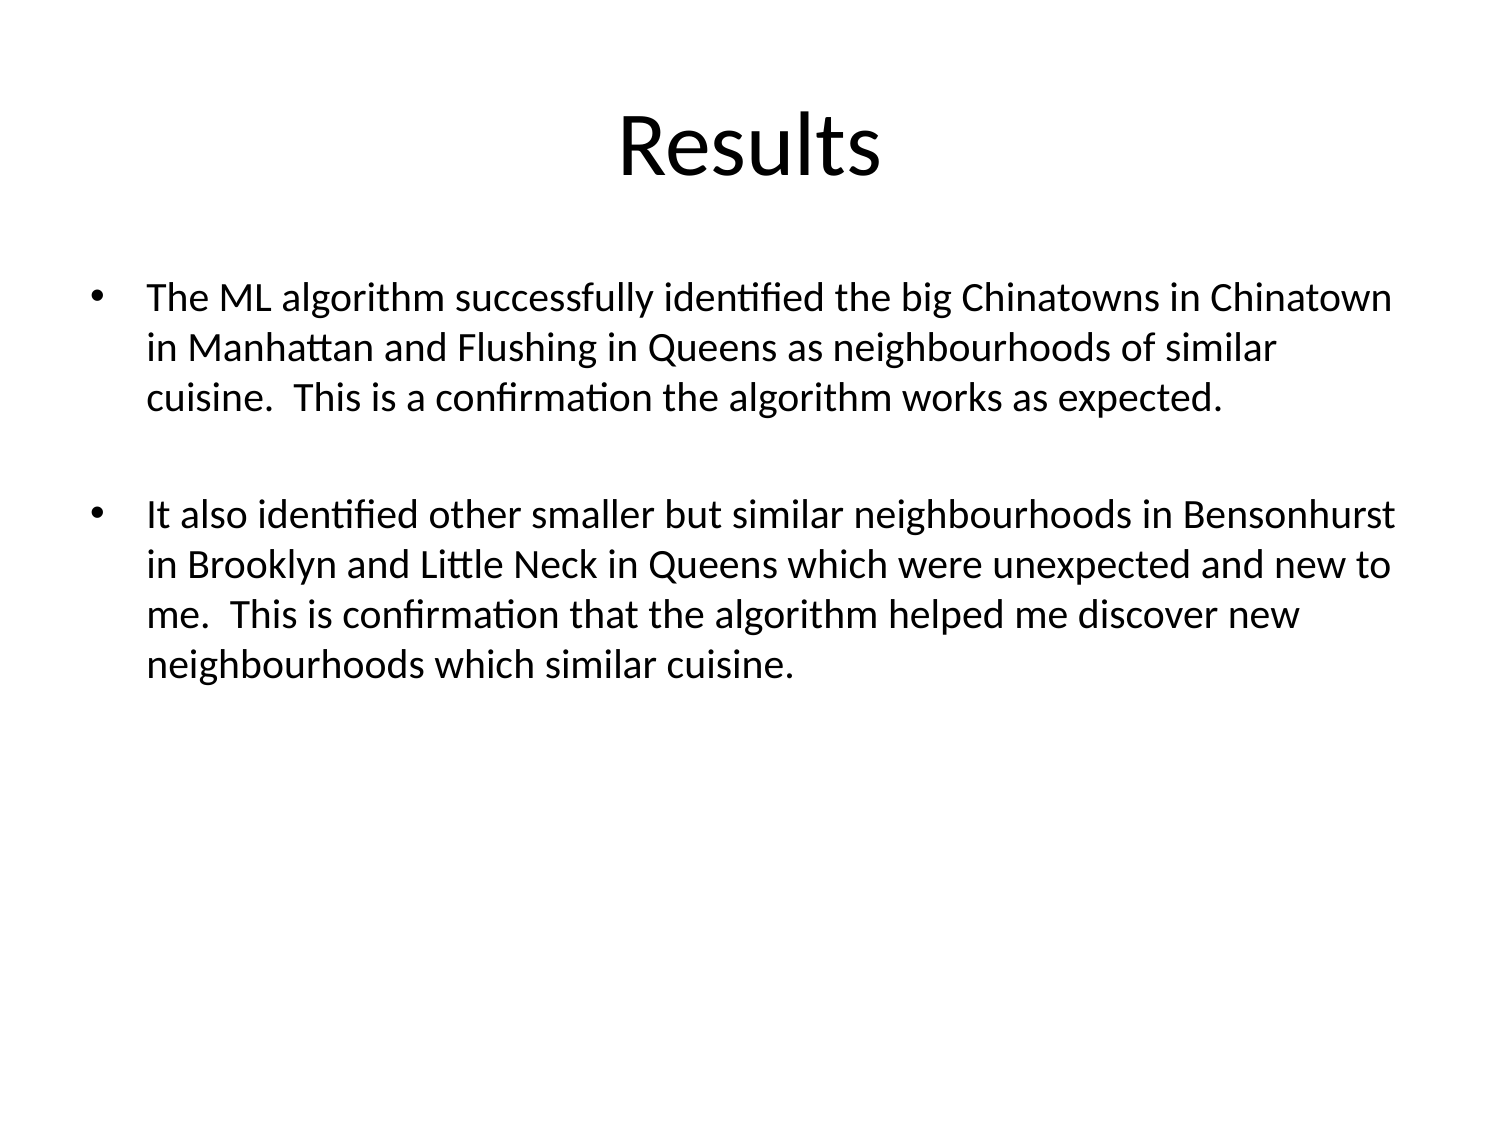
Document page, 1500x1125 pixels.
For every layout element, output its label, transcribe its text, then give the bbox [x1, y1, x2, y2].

list The ML algorithm successfully identified the big Chinatowns in Chinatown in Manhattan and Flushing in Queens as neighbourhoods of similar cuisine. This is a confirmation the algorithm works as expected. It also identified other smaller but similar neighbourhoods in Bensonhurst in Brooklyn and Little Neck in Queens which were unexpected and new to me. This is confirmation that the algorithm helped me discover new neighbourhoods which similar cuisine. [75, 262, 1425, 1005]
title Results [75, 45, 1425, 233]
